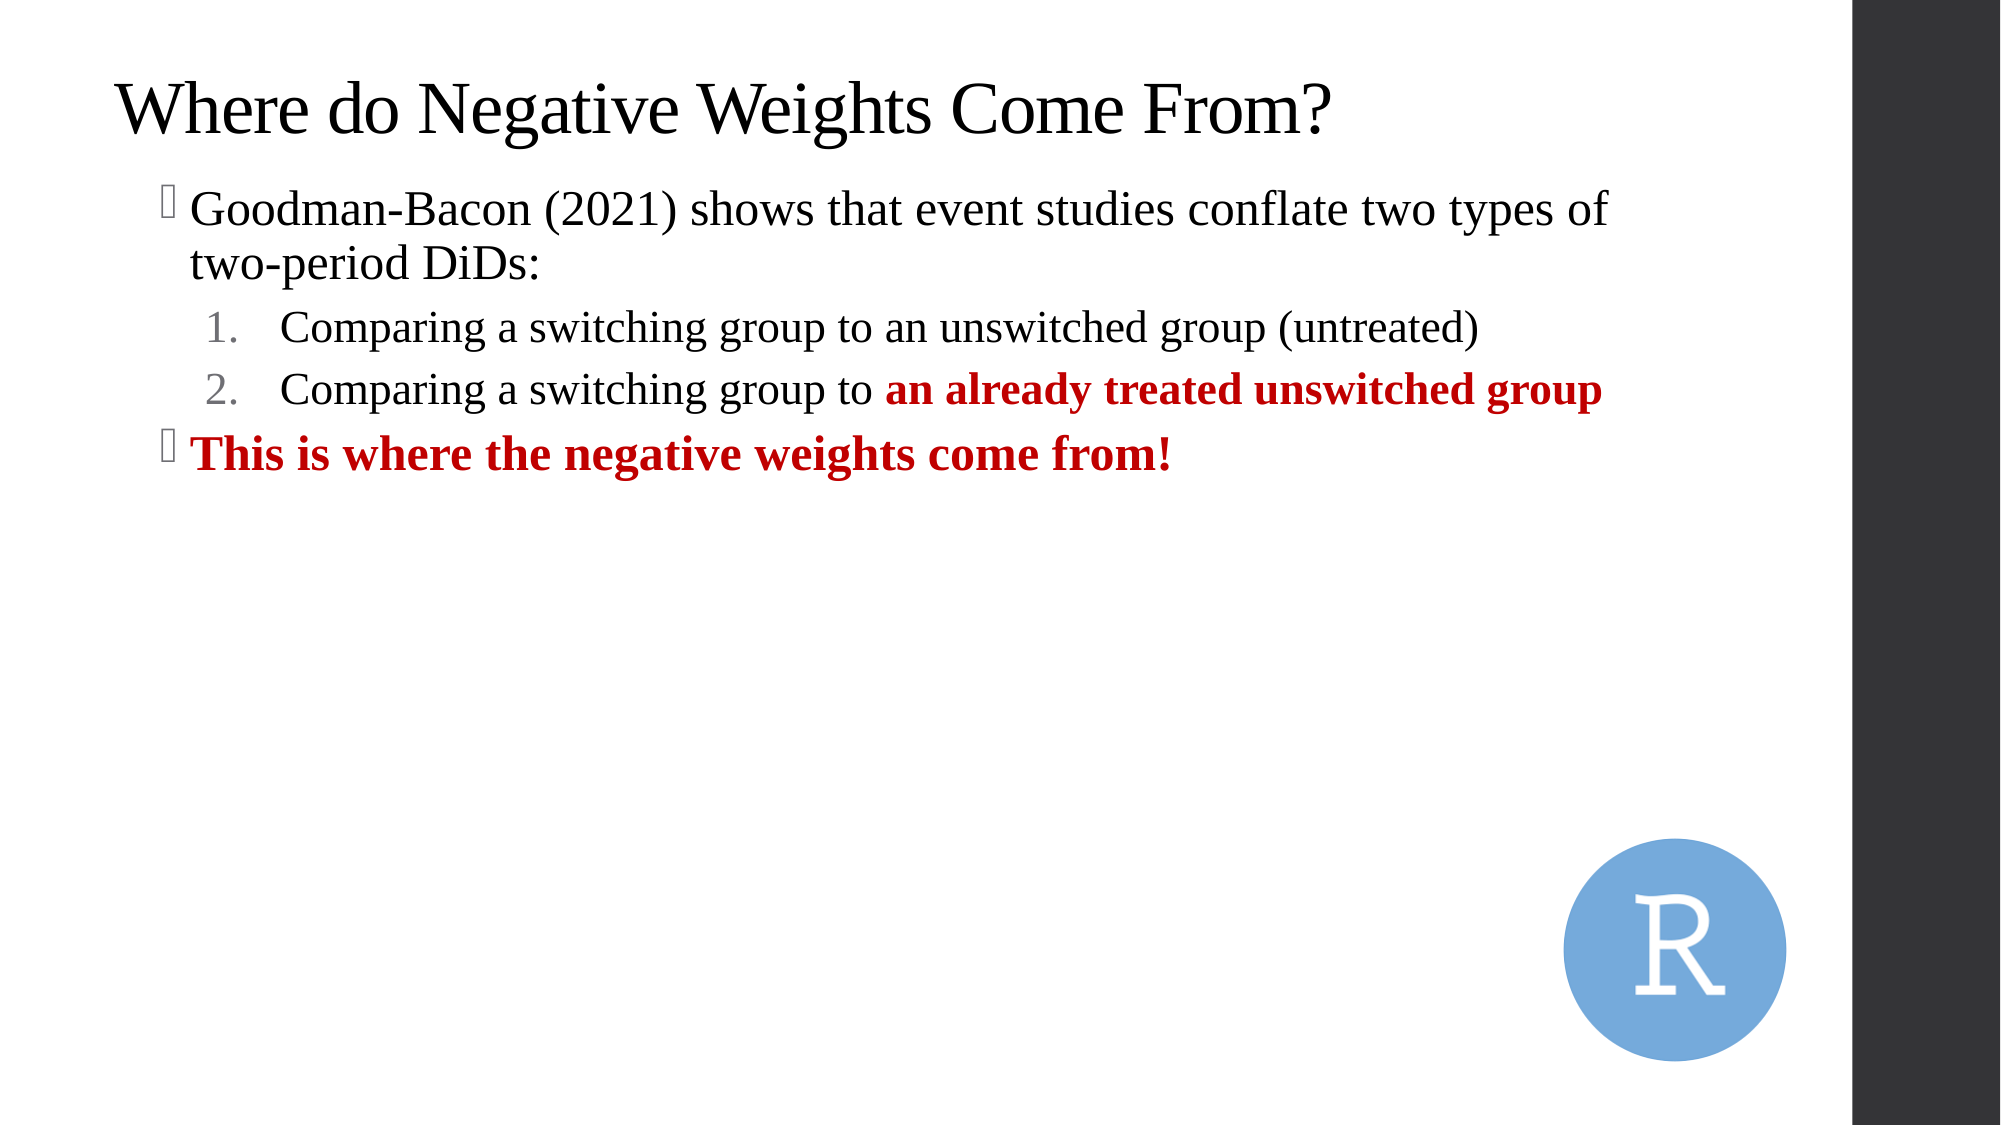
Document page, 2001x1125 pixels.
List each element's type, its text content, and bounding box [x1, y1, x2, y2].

list Goodman-Bacon (2021) shows that event studies conflate two types of two-period DiDs: Comparing a switching group to an unswitched group (untreated) Comparing a switching group to an already treated unswitched group This is where the negative weights come from! [99, 174, 1703, 1019]
picture [1562, 837, 1789, 1063]
title Where do Negative Weights Come From? [99, 55, 1813, 158]
